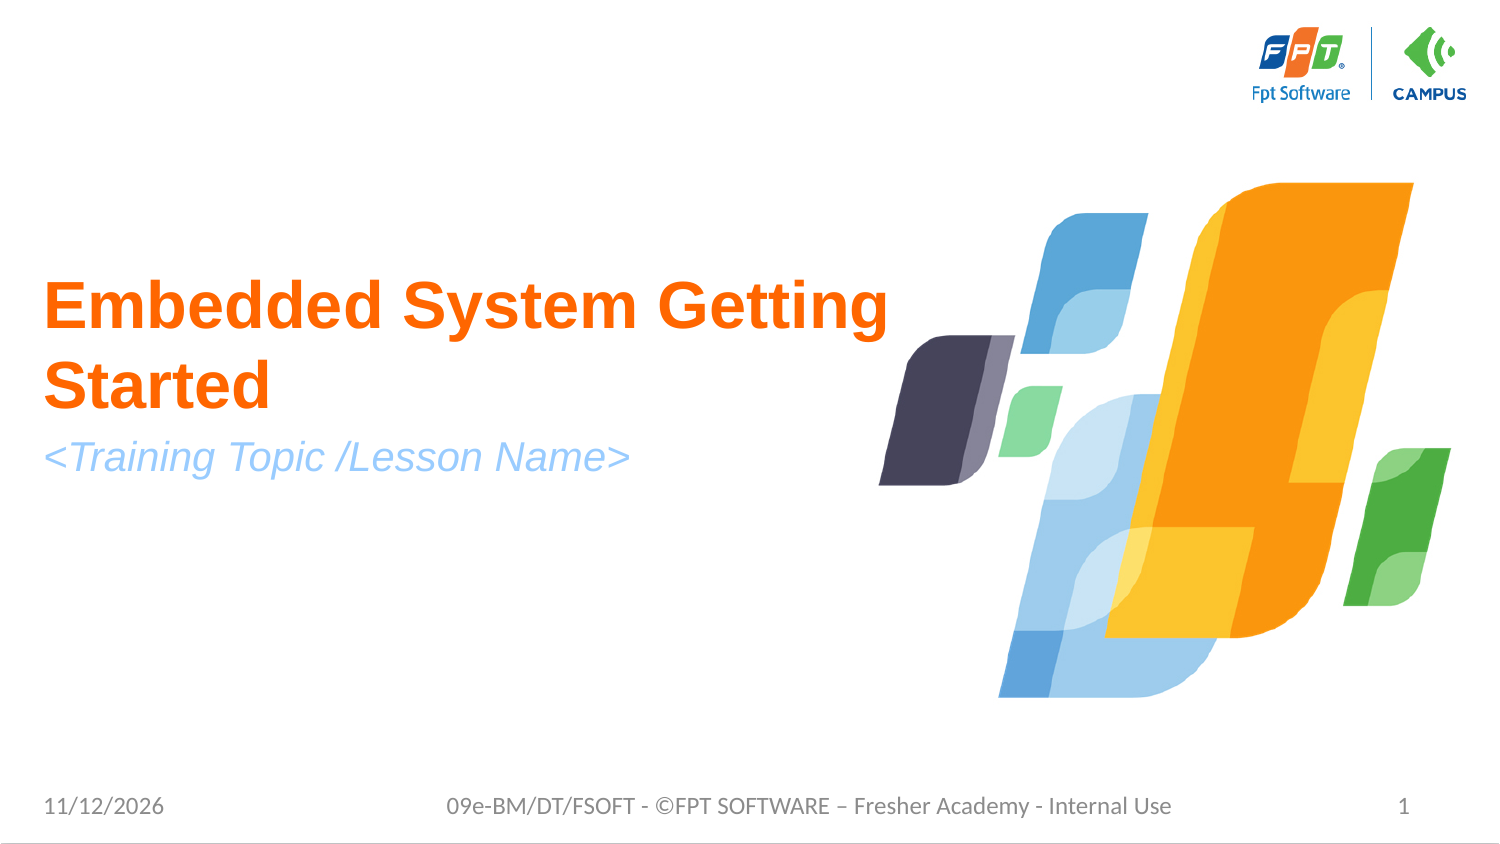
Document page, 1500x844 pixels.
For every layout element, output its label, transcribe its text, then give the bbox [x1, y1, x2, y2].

footer 09e-BM/DT/FSOFT - ©FPT SOFTWARE – Fresher Academy - Internal Use [306, 782, 1314, 827]
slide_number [28, 782, 253, 827]
slide_number 1 [1332, 782, 1425, 827]
picture [1, 0, 1499, 844]
subtitle <Training Topic /Lesson Name> [28, 421, 1042, 494]
title Embedded System Getting Started [28, 286, 1042, 398]
